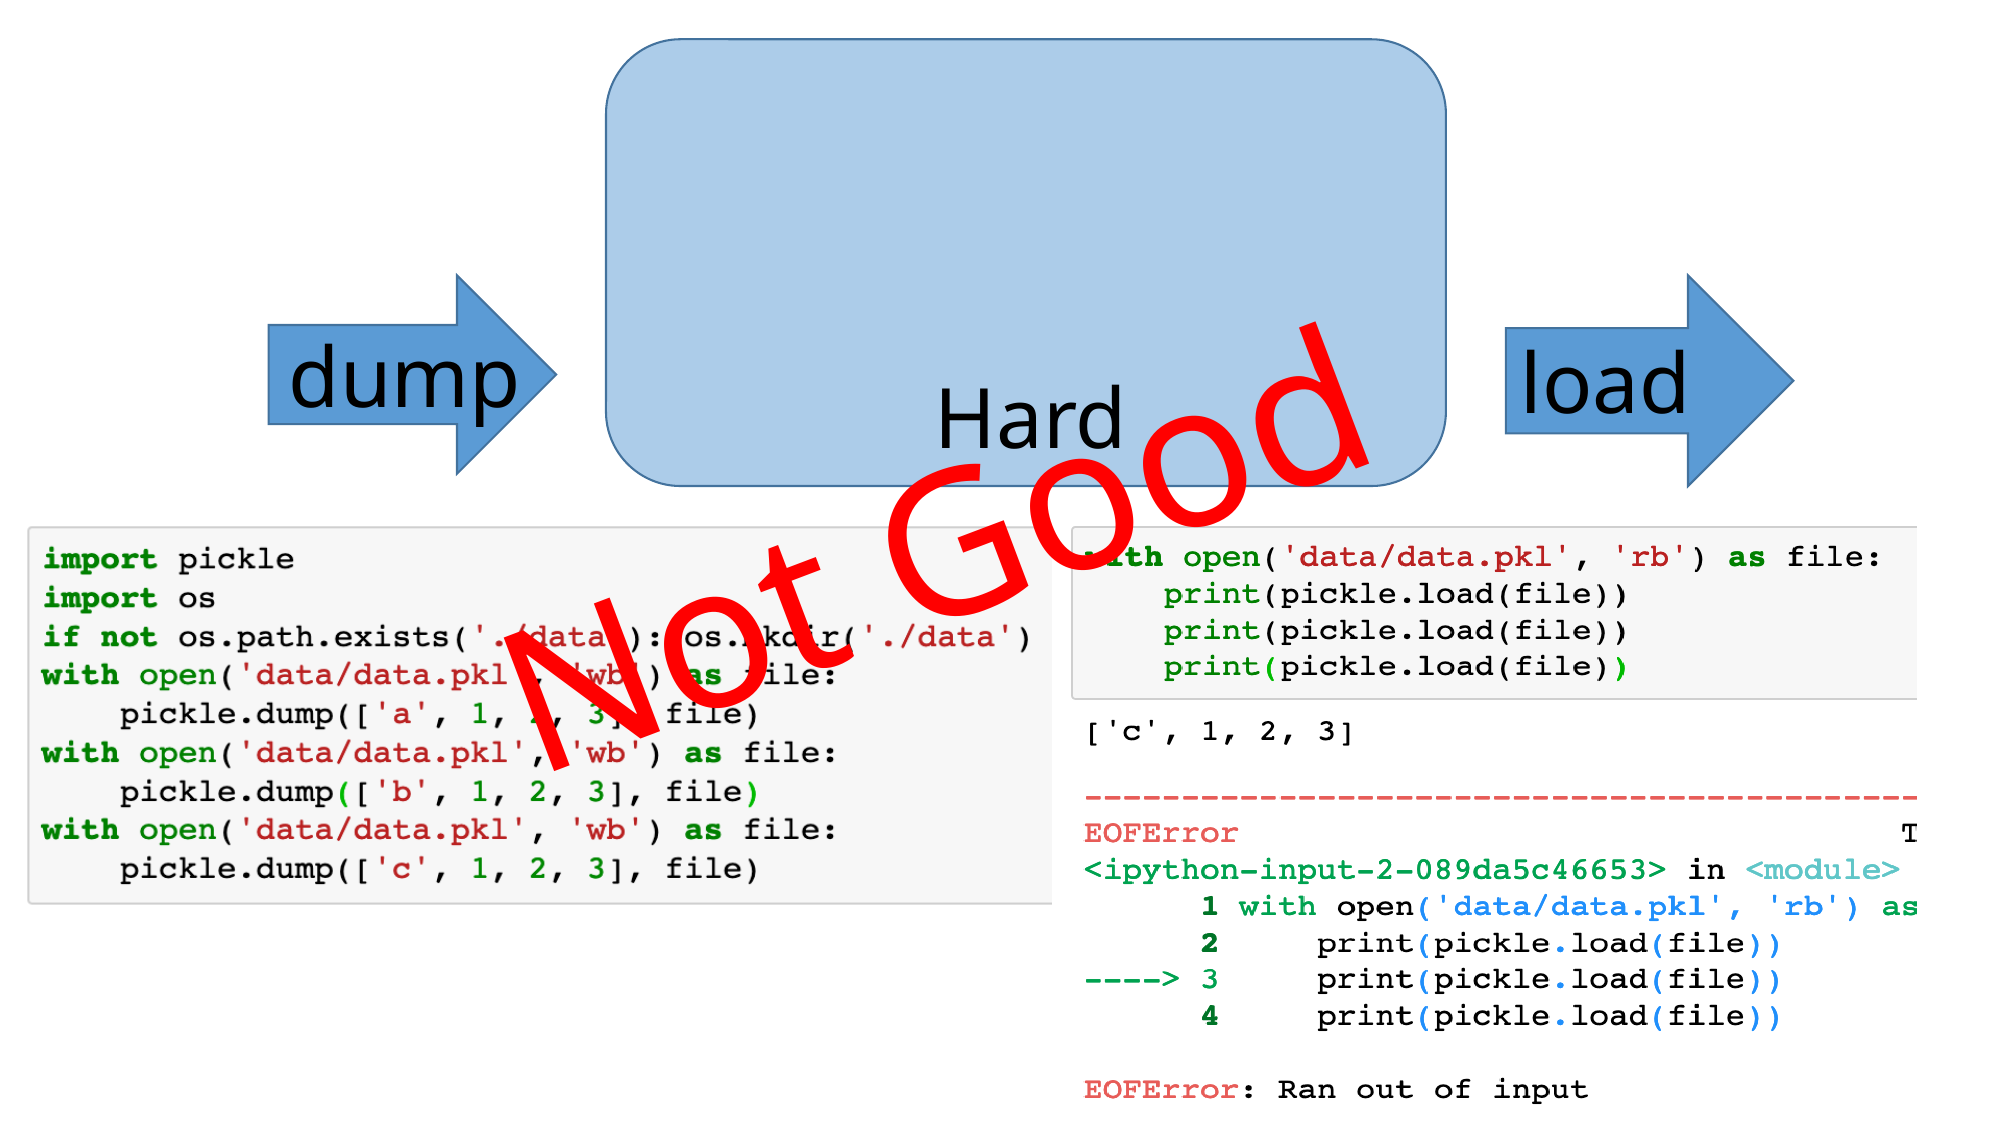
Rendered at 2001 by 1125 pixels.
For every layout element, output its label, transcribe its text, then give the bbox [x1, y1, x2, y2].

text_box [455, 272, 500, 316]
text_box [1686, 272, 1737, 322]
text_box [604, 38, 1447, 488]
text_box [1686, 438, 1738, 489]
text_box [1770, 355, 1795, 406]
text_box [455, 432, 501, 477]
text_box load [1505, 322, 1770, 438]
text_box [536, 352, 558, 397]
text_box dump [274, 316, 536, 432]
text_box Not Good [649, 257, 1417, 635]
picture [1060, 511, 1917, 1125]
text_box [267, 323, 274, 426]
text_box Hard [919, 357, 1061, 411]
picture [18, 514, 1052, 920]
